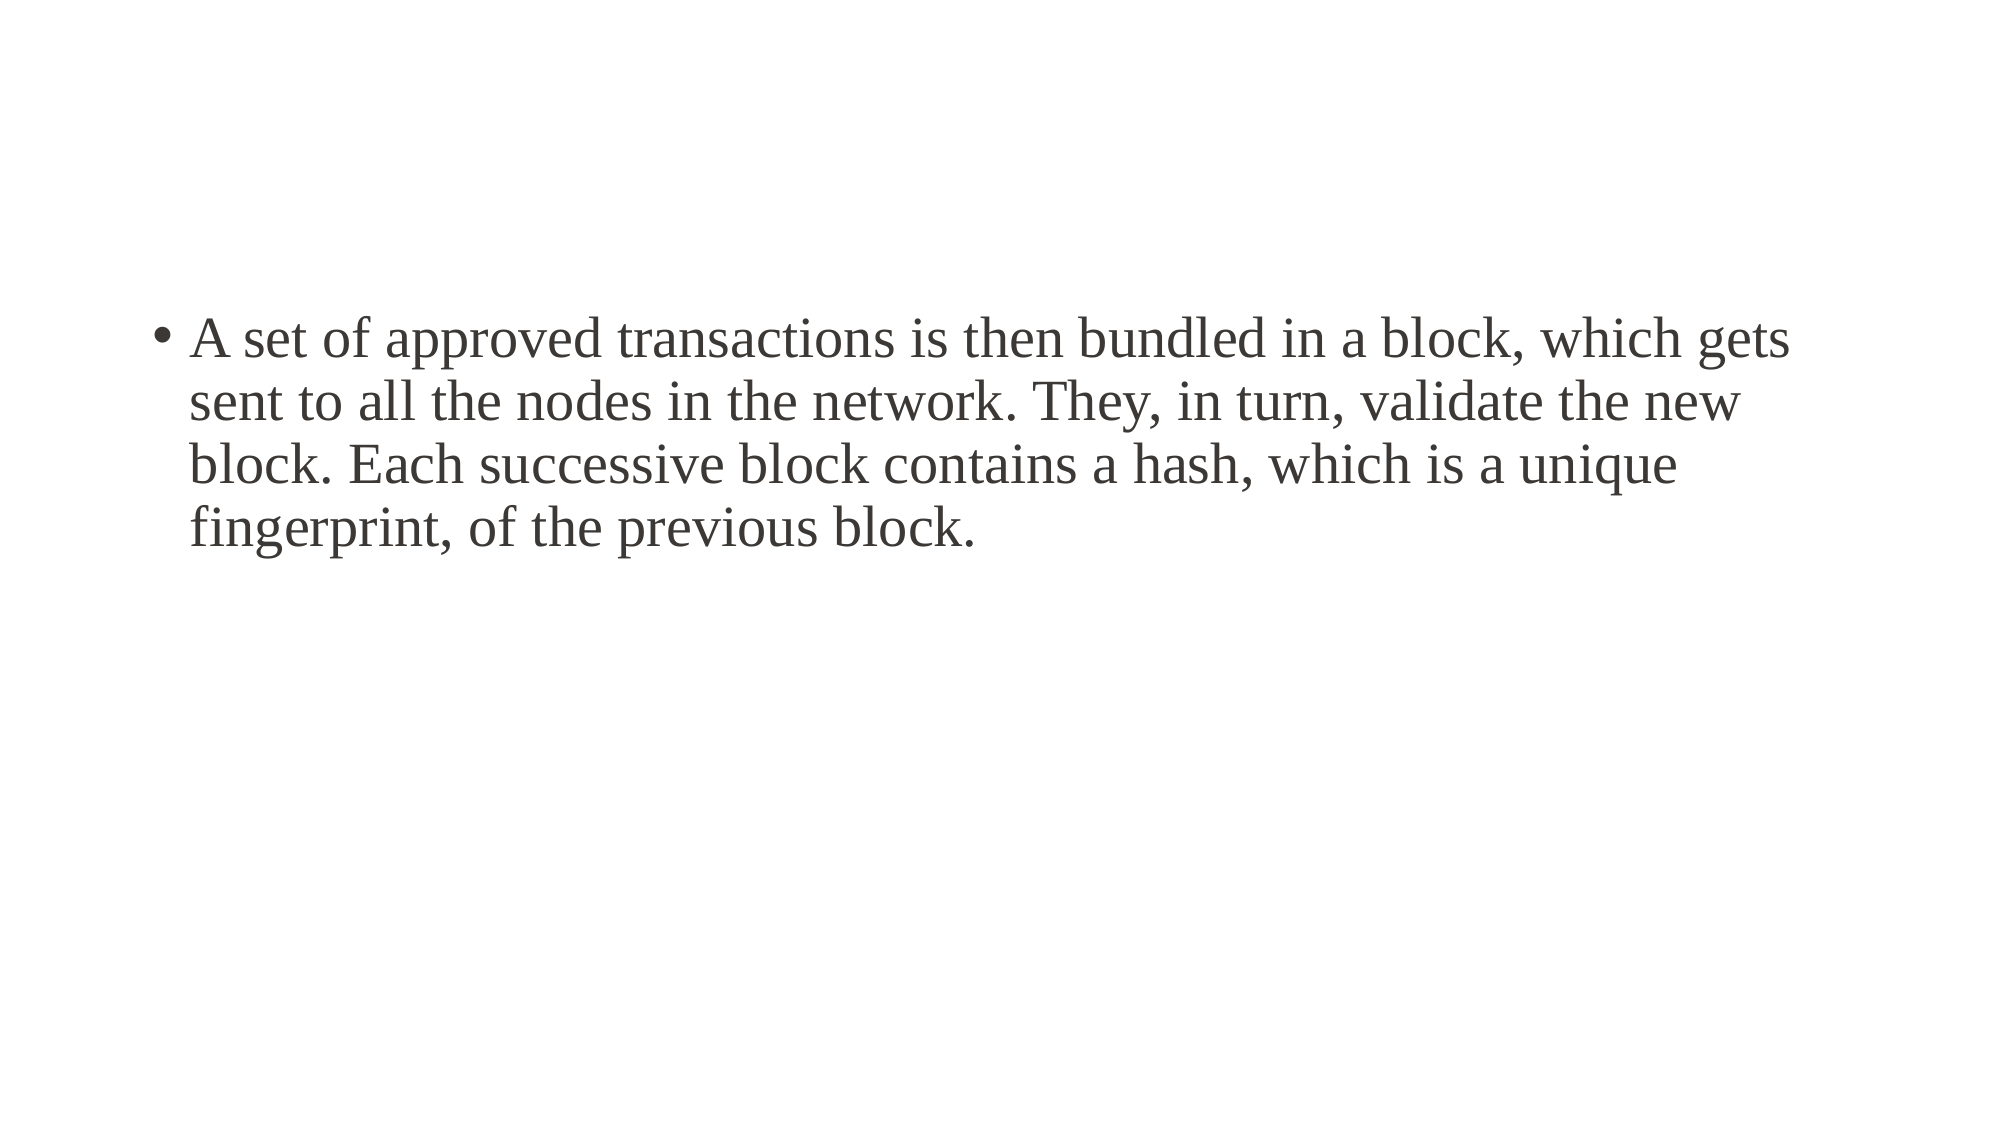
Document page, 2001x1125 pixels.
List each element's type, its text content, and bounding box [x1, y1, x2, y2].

list A set of approved transactions is then bundled in a block, which gets sent to all the nodes in the network. They, in turn, validate the new block. Each successive block contains a hash, which is a unique fingerprint, of the previous block. [137, 299, 1863, 1014]
